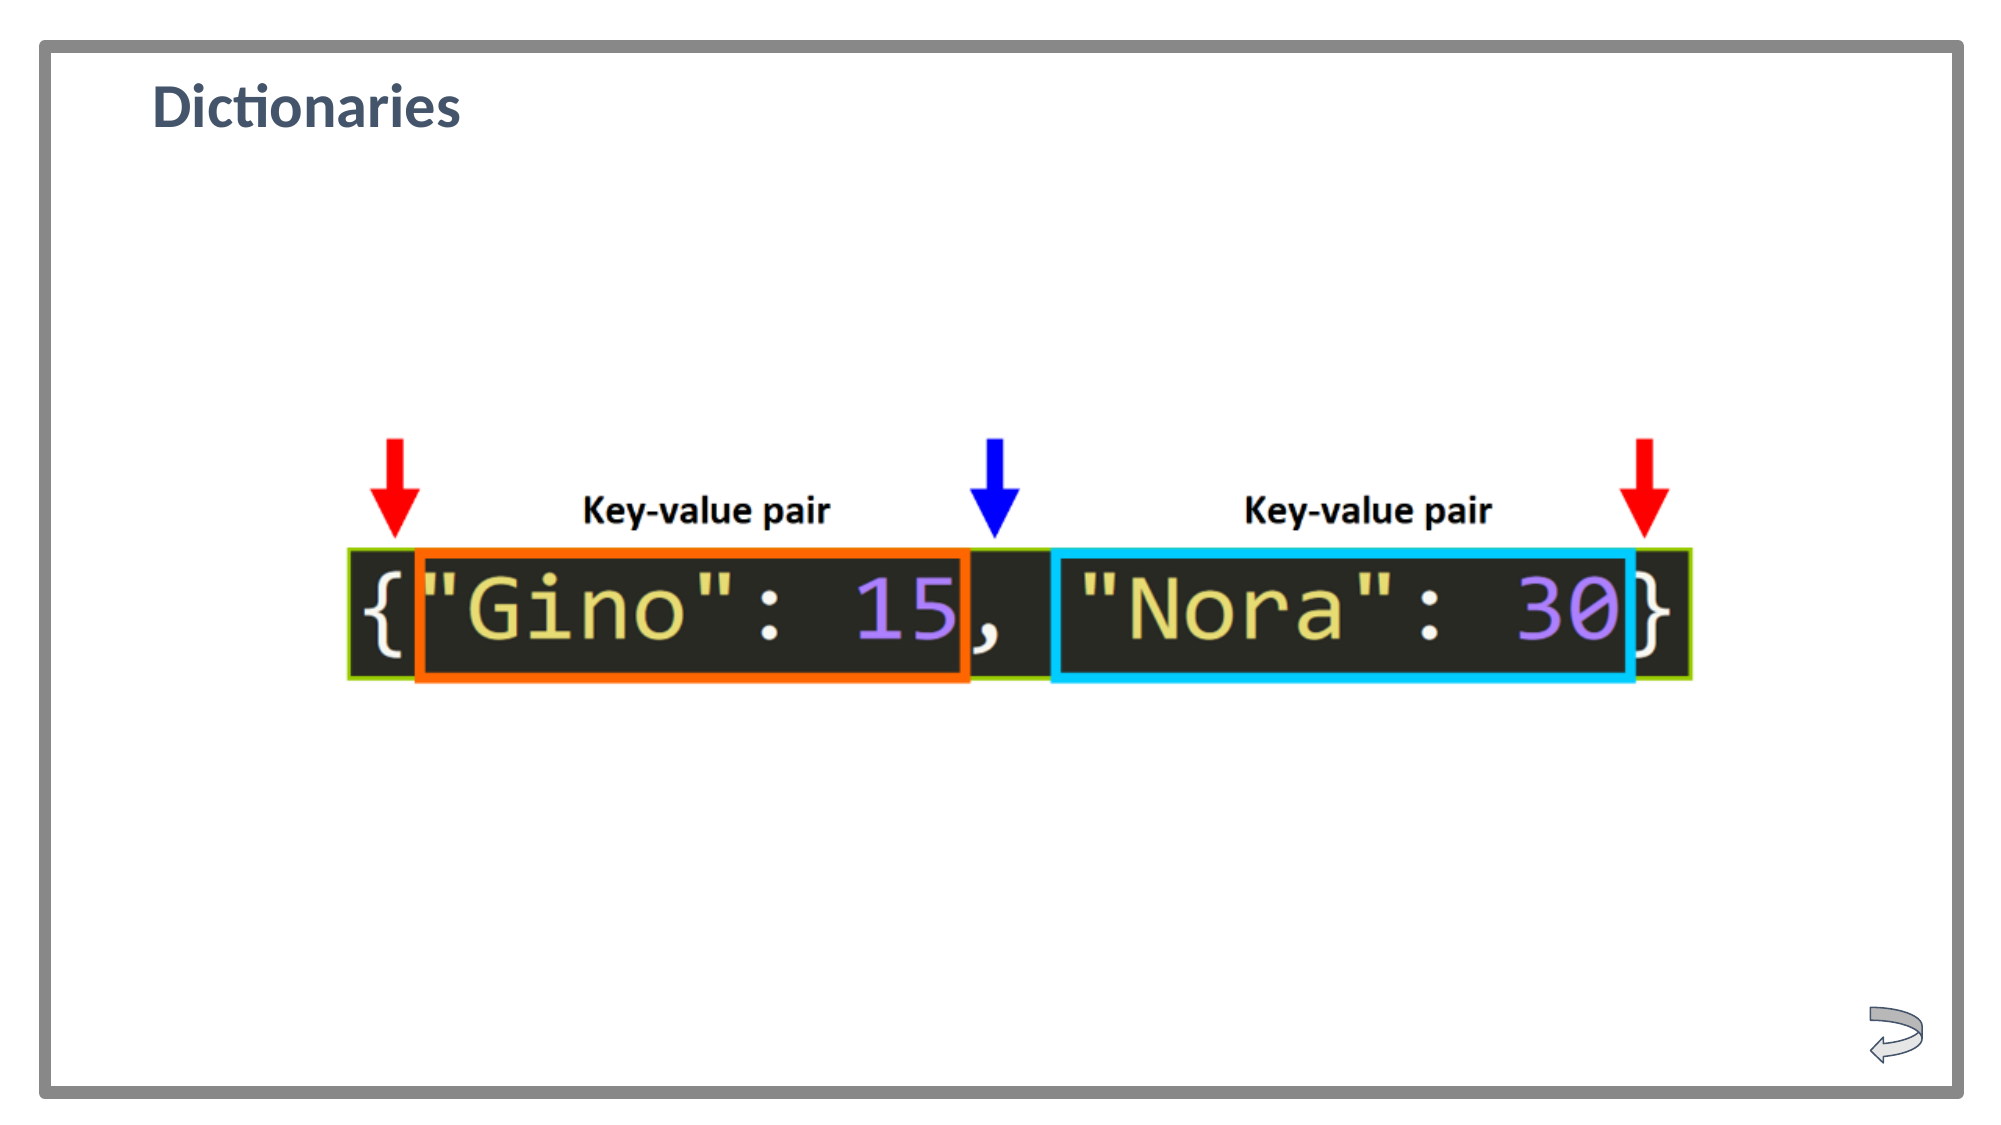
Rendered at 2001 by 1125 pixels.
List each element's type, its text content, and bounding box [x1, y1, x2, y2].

text_box [44, 46, 1959, 1093]
text_box [1870, 1007, 1923, 1063]
title Dictionaries [137, 59, 1863, 155]
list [279, 399, 1724, 740]
